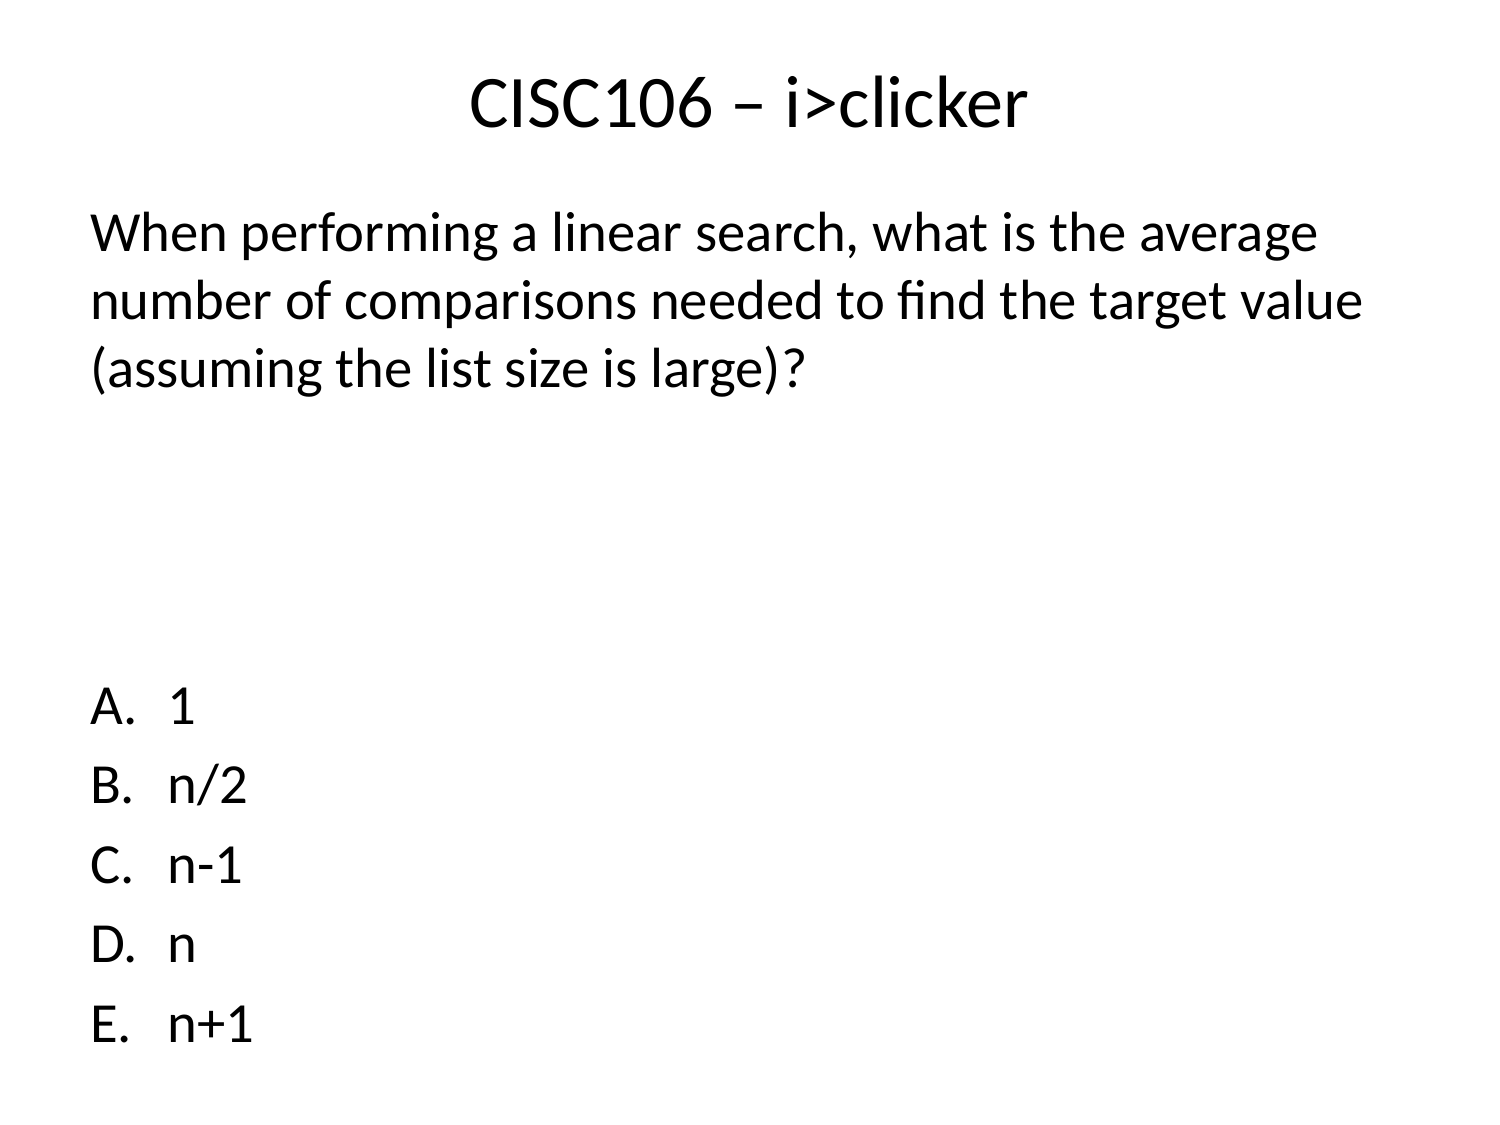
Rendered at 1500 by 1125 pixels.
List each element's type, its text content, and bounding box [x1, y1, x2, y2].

title CISC106 – i>clicker [75, 45, 1425, 150]
list When performing a linear search, what is the average number of comparisons needed to find the target value (assuming the list size is large)? 1 n/2 n-1 n n+1 [75, 187, 1425, 1063]
